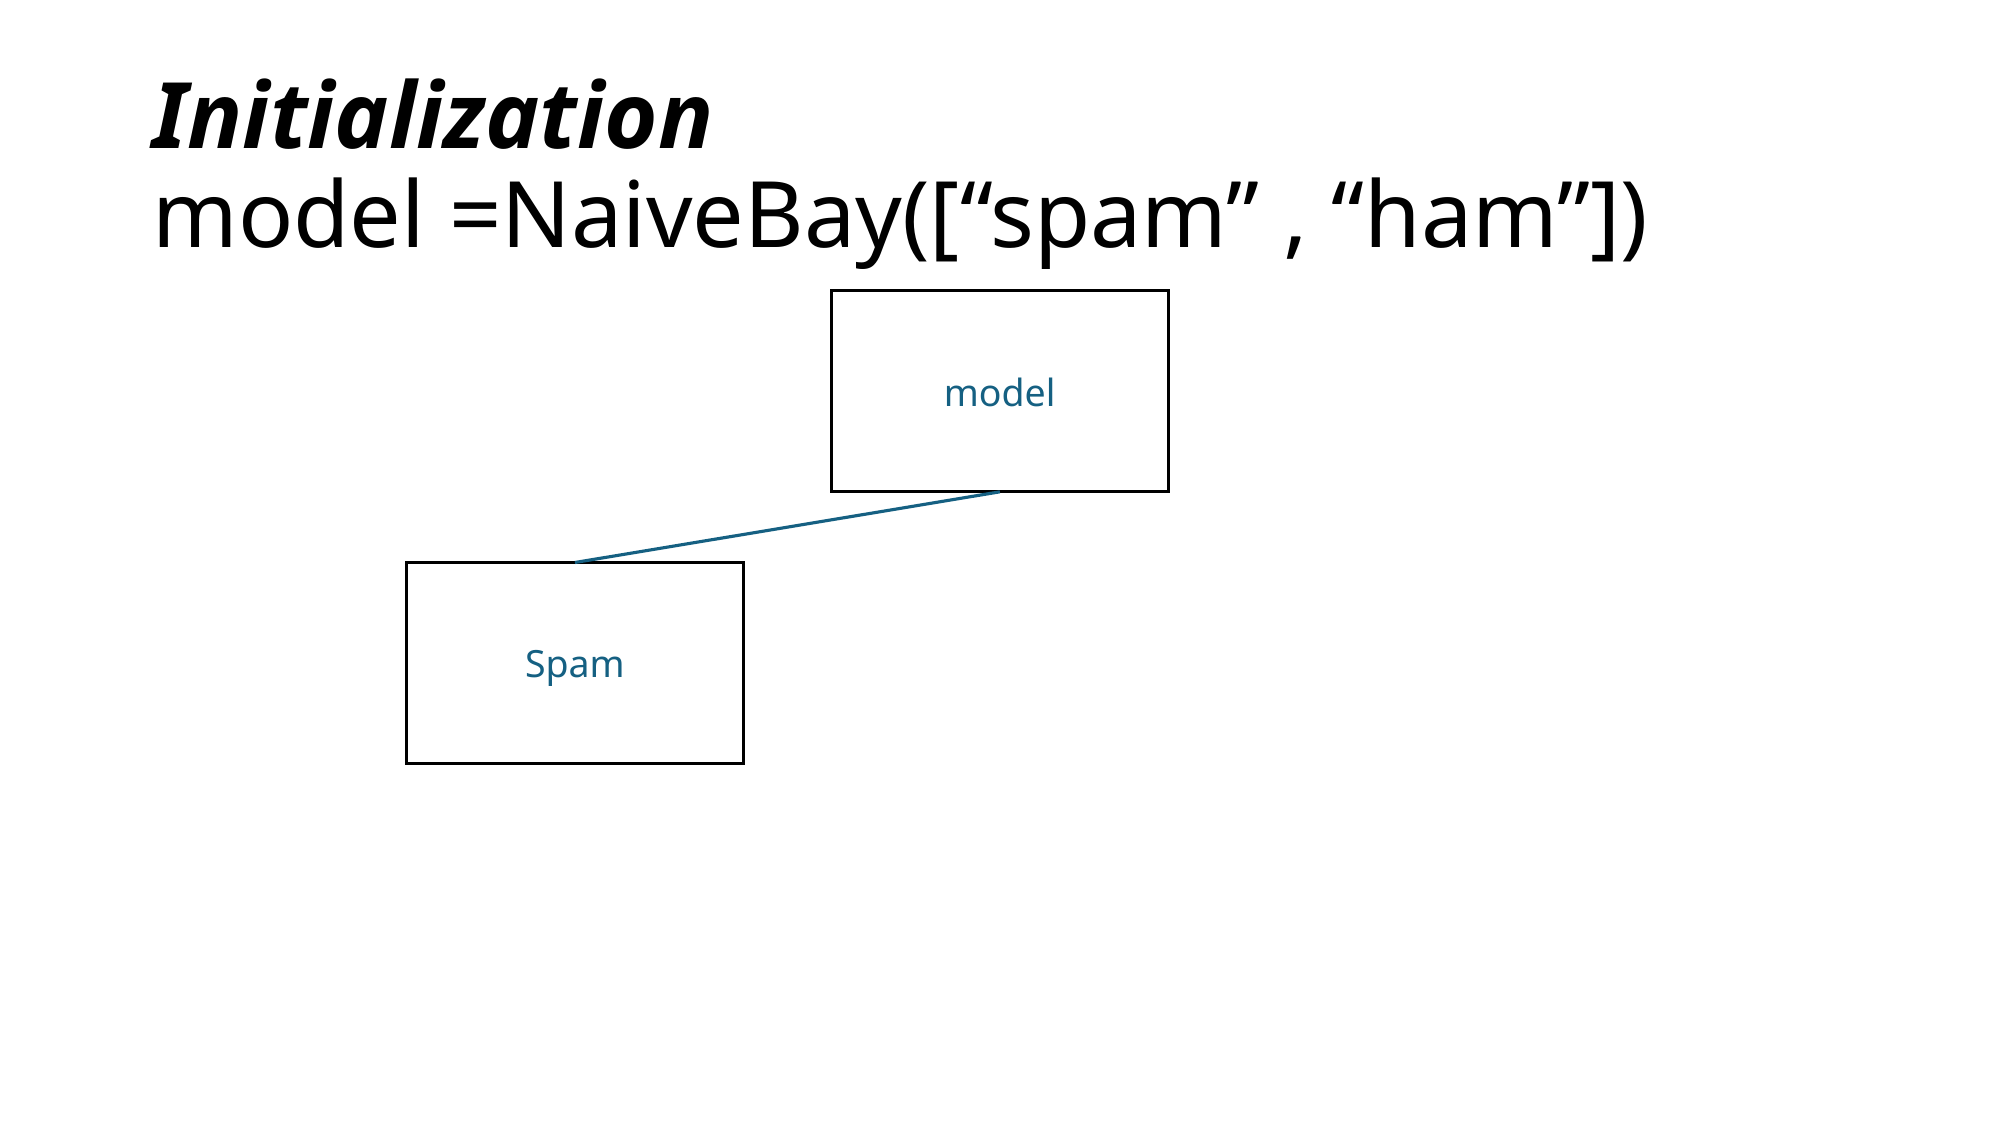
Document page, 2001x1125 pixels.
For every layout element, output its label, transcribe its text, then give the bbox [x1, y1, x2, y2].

title Initialization model =NaiveBay([“spam” , “ham”]) [137, 59, 1863, 278]
text_box model [830, 289, 1170, 493]
text_box Spam [405, 561, 745, 765]
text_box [574, 491, 1001, 563]
